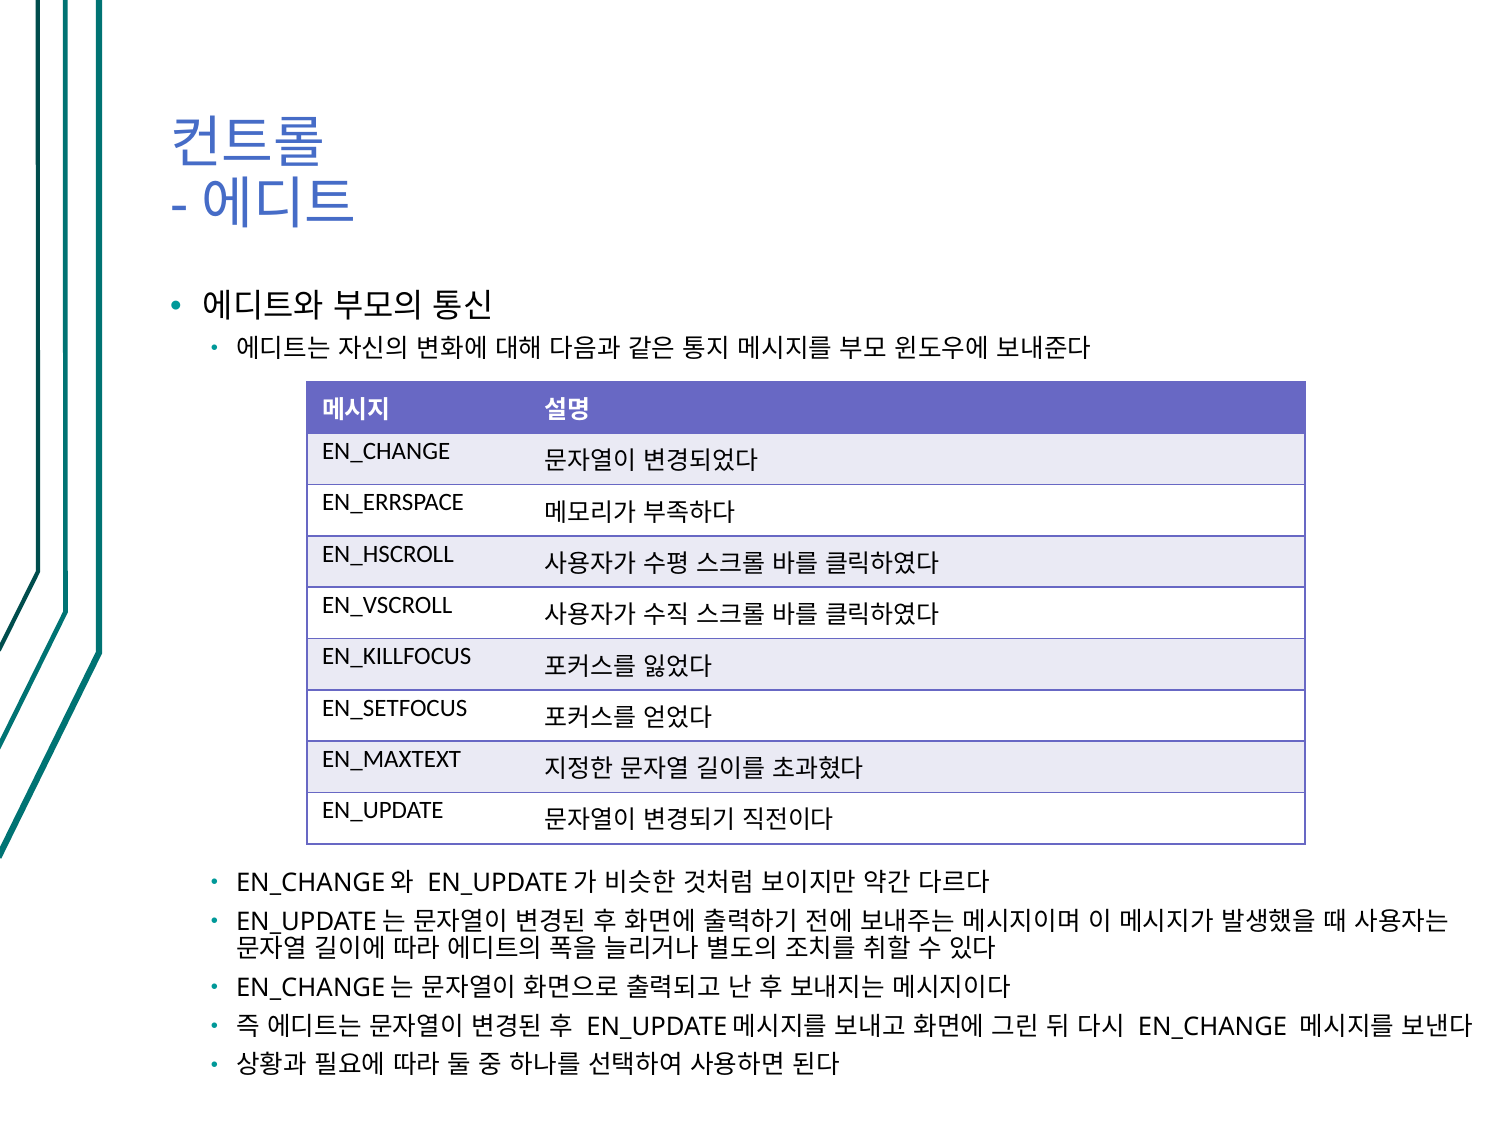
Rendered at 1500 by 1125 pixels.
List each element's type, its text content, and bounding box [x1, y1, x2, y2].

list 에디트와 부모의 통신 에디트는 자신의 변화에 대해 다음과 같은 통지 메시지를 부모 윈도우에 보내준다 EN_CHANGE와 EN_UPDATE가 비슷한 것처럼 보이지만 약간 다르다 EN_UPDATE는 문자열이 변경된 후 화면에 출력하기 전에 보내주는 메시지이며 이 메시지가 발생했을 때 사용자는 문자열 길이에 따라 에디트의 폭을 늘리거나 별도의 조치를 취할 수 있다 EN_CHANGE는 문자열이 화면으로 출력되고 난 후 보내지는 메시지이다 즉 에디트는 문자열이 변경된 후 EN_UPDATE메시지를 보내고 화면에 그린 뒤 다시 EN_CHANGE 메시지를 보낸다 상황과 필요에 따라 둘 중 하나를 선택하여 사용하면 된다 [150, 279, 1500, 1125]
table_cell EN_KILLFOCUS [308, 639, 529, 689]
table_cell EN_CHANGE [308, 434, 529, 484]
table_cell 포커스를 얻었다 [529, 691, 1304, 740]
table_cell EN_MAXTEXT [308, 742, 529, 792]
table_cell 사용자가 수직 스크롤 바를 클릭하였다 [529, 588, 1304, 638]
table_cell 문자열이 변경되기 직전이다 [529, 793, 1304, 843]
table_cell EN_ERRSPACE [308, 485, 529, 535]
table_cell EN_HSCROLL [308, 537, 529, 586]
table_cell 메모리가 부족하다 [529, 485, 1304, 535]
table_cell 지정한 문자열 길이를 초과혔다 [529, 742, 1304, 792]
table_cell EN_VSCROLL [308, 588, 529, 638]
table_cell 문자열이 변경되었다 [529, 434, 1304, 484]
table_cell 사용자가 수평 스크롤 바를 클릭하였다 [529, 537, 1304, 586]
table_header 메시지 [308, 383, 529, 432]
title 컨트롤 -에디트 [150, 45, 1425, 246]
table_cell 포커스를 잃었다 [529, 639, 1304, 689]
table_cell EN_UPDATE [308, 793, 529, 843]
table_header 설명 [529, 383, 1304, 432]
table_cell EN_SETFOCUS [308, 691, 529, 740]
